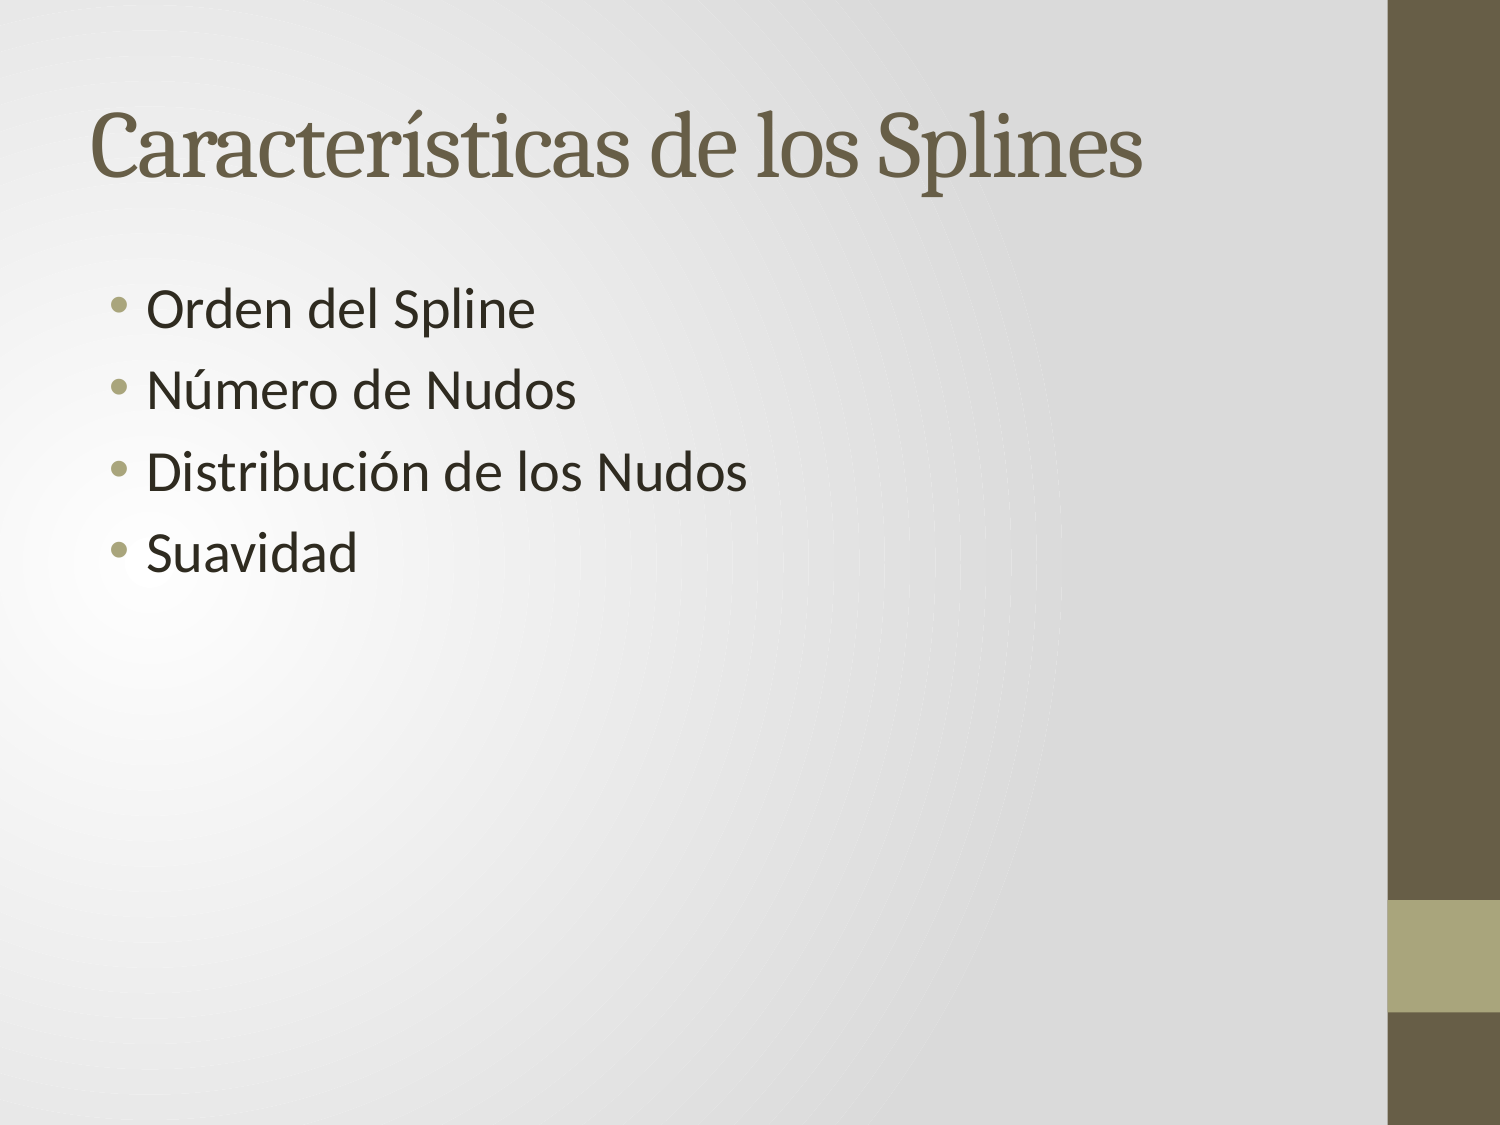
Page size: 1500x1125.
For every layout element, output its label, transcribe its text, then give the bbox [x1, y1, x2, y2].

list Orden del Spline Número de Nudos Distribución de los Nudos Suavidad [75, 262, 1325, 1050]
title Características de los Splines [75, 45, 1325, 233]
